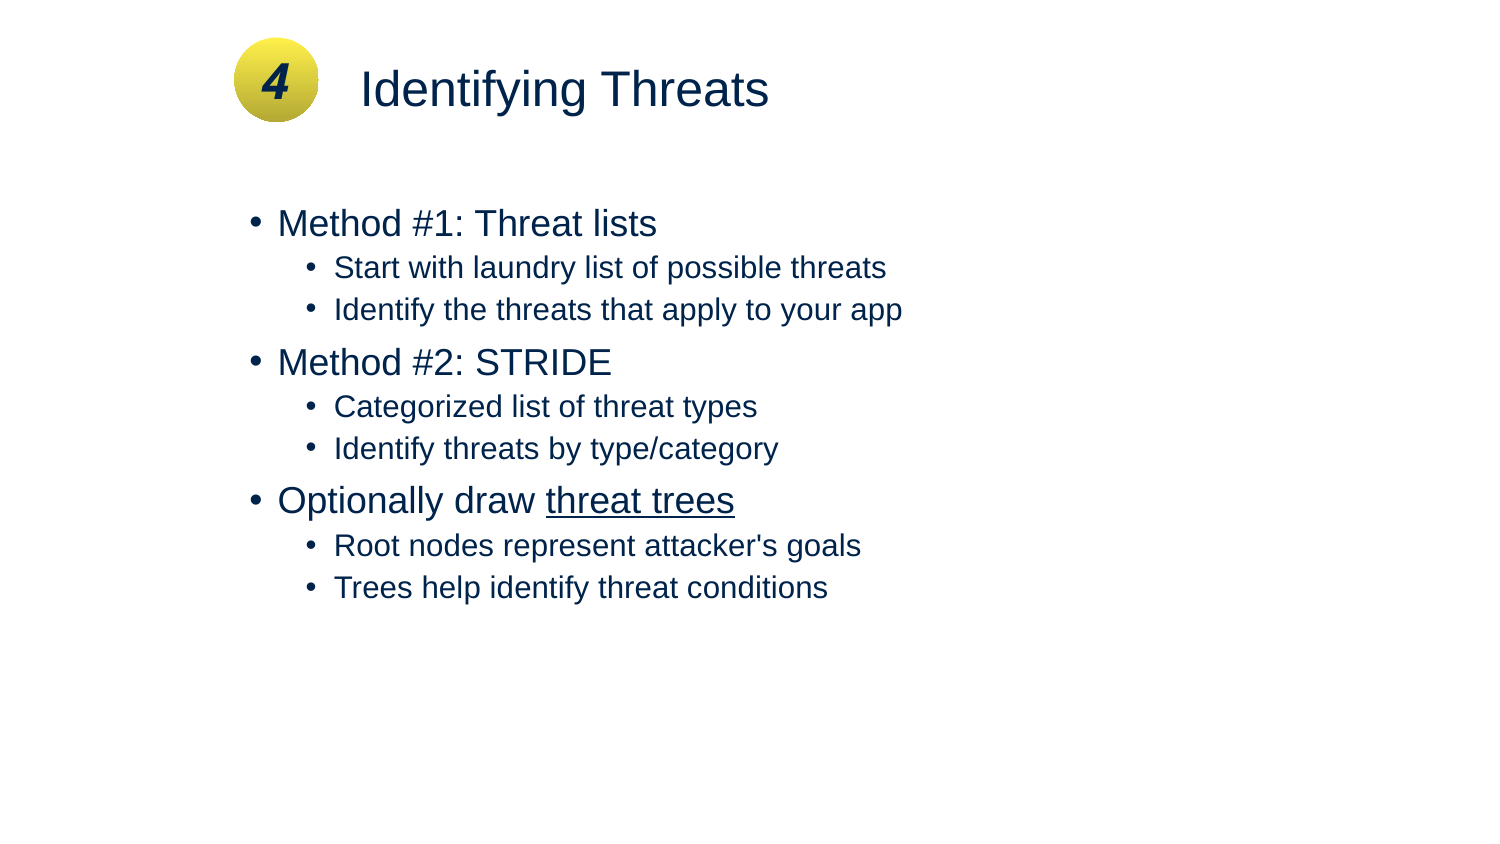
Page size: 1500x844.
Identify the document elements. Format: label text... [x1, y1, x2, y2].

title Identifying Threats [344, 56, 1257, 196]
text_box 4 [234, 37, 319, 122]
list Method #1: Threat lists Start with laundry list of possible threats Identify the threats that apply to your app Method #2: STRIDE Categorized list of threat types Identify threats by type/category Optionally draw threat trees Root nodes represent attacker's goals Trees help identify threat conditions [234, 196, 1267, 657]
